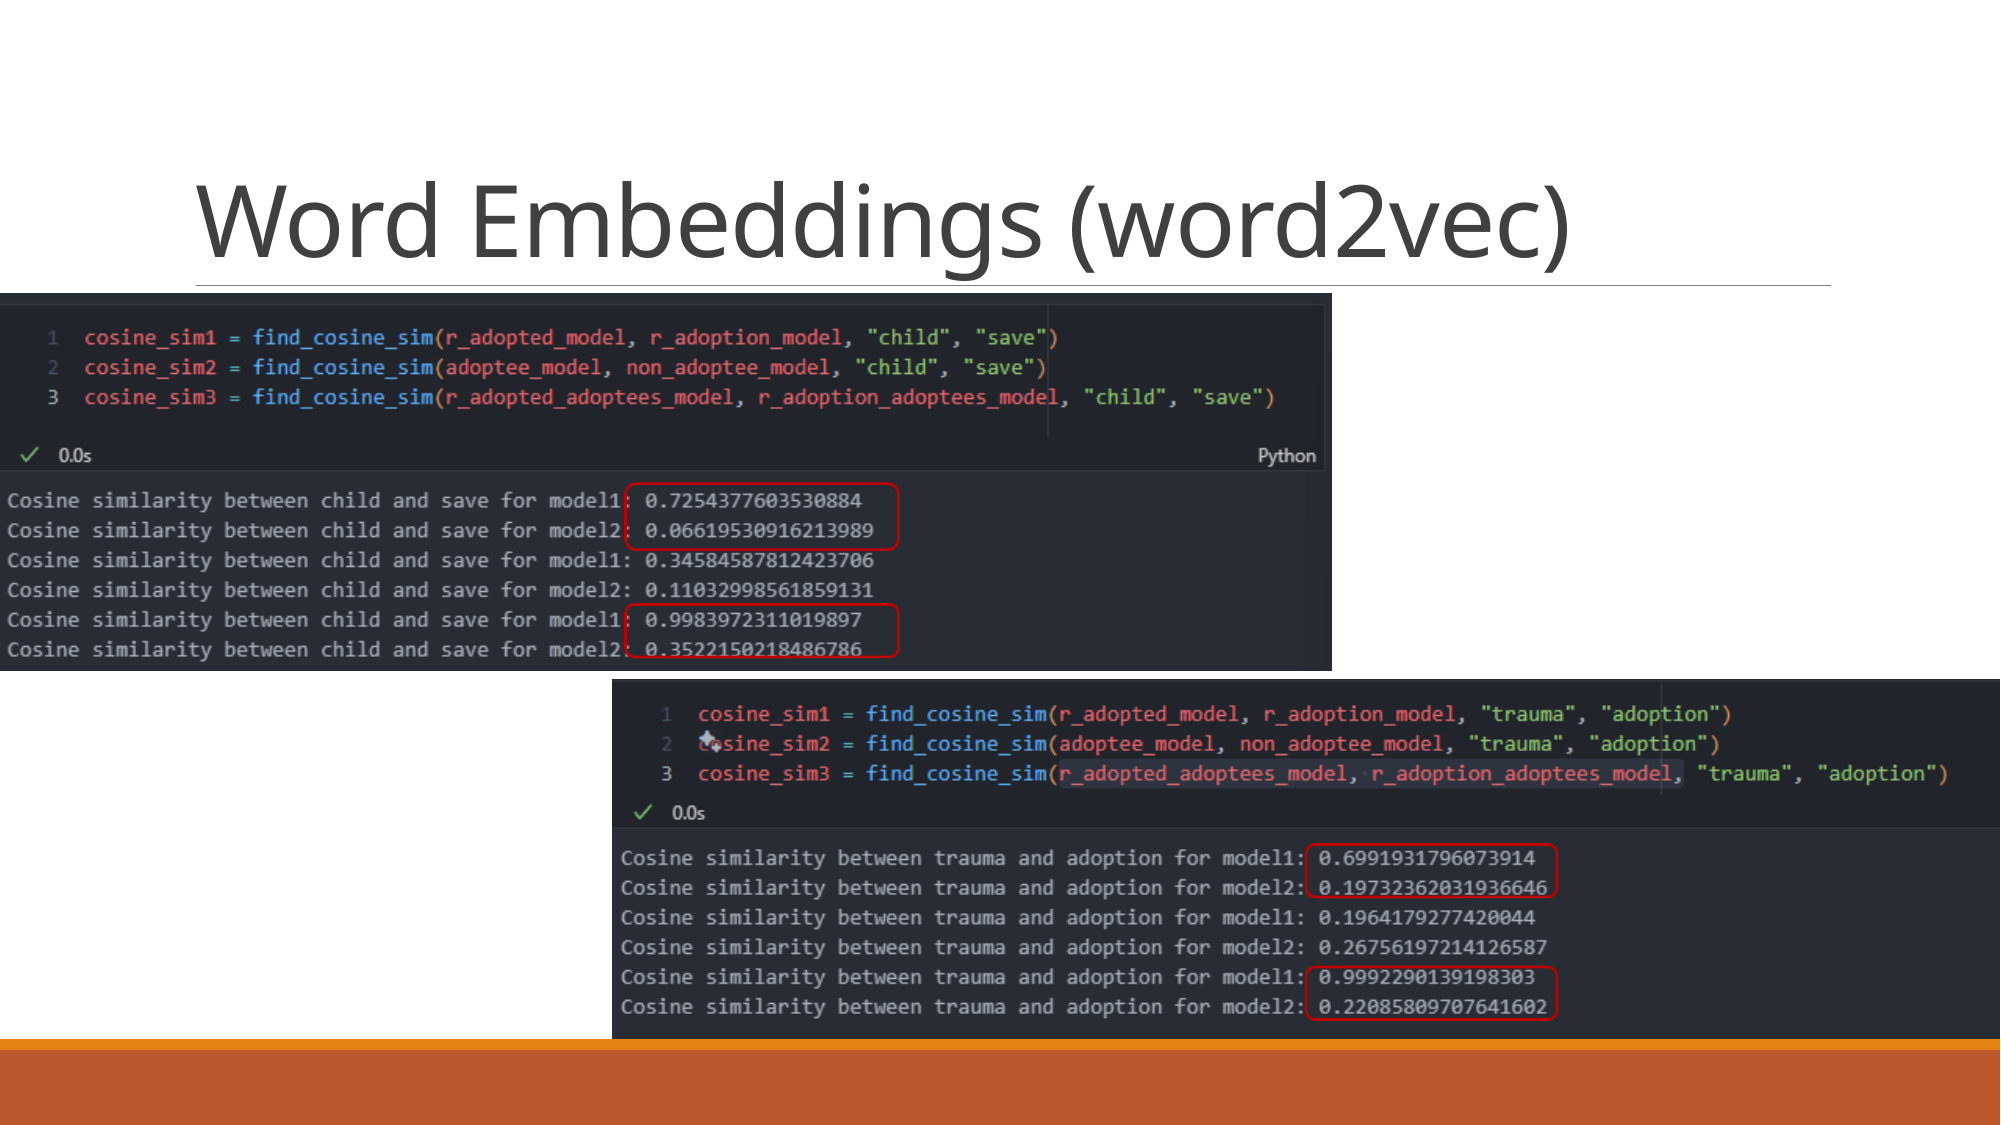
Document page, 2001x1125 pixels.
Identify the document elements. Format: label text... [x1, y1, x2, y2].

picture [611, 678, 2000, 1040]
picture [0, 293, 1332, 671]
title Word Embeddings (word2vec) [180, 47, 1830, 285]
